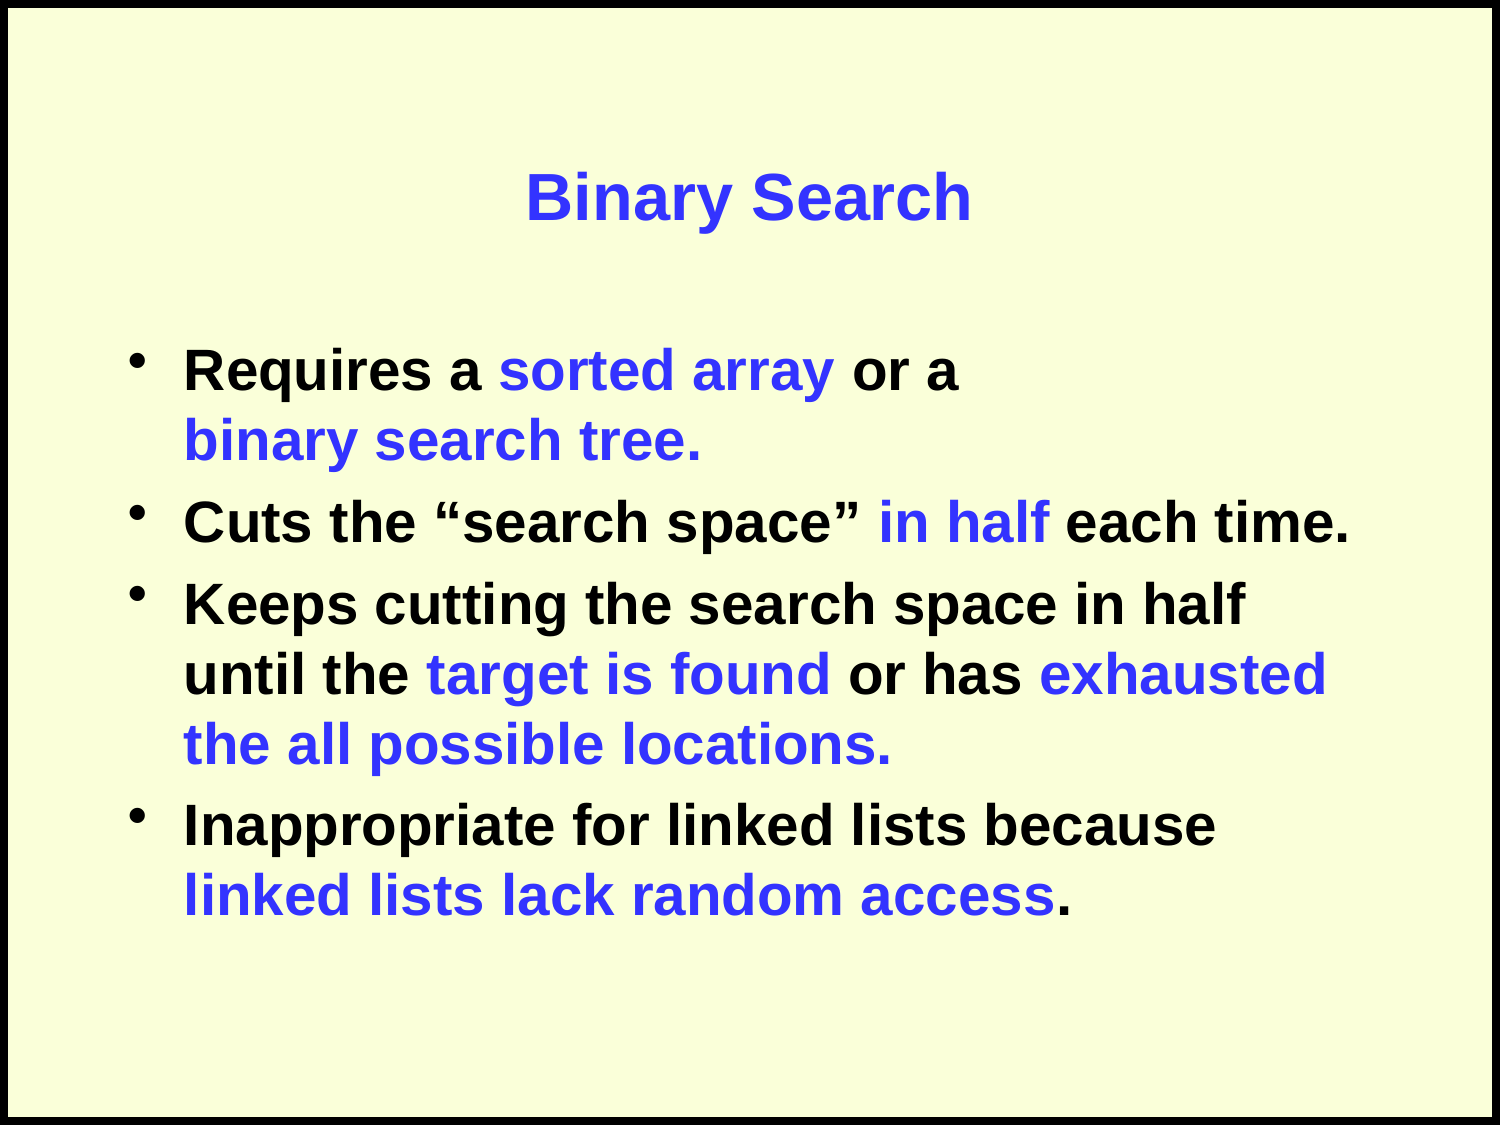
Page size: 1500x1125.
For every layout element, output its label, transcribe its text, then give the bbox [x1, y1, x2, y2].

title Binary Search [112, 99, 1388, 288]
list Requires a sorted array or a binary search tree. Cuts the “search space” in half each time. Keeps cutting the search space in half until the target is found or has exhausted the all possible locations. Inappropriate for linked lists because linked lists lack random access. [112, 324, 1388, 1000]
